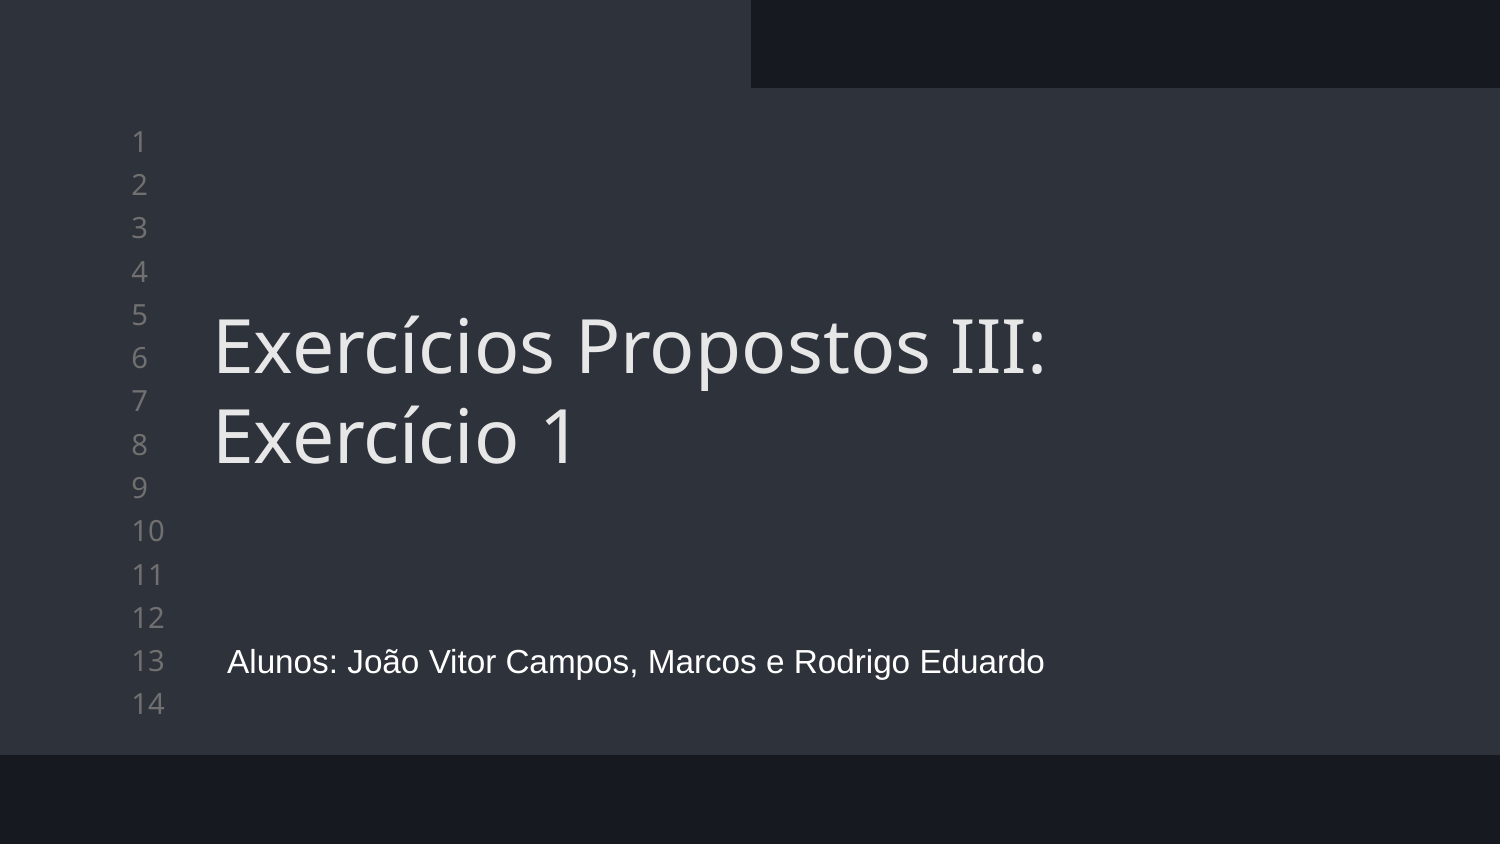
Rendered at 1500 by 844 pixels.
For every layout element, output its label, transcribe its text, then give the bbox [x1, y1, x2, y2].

subtitle Exercícios Propostos III: Exercício 1 [174, 194, 1418, 583]
text_box Alunos: João Vitor Campos, Marcos e Rodrigo Eduardo [212, 632, 1062, 688]
